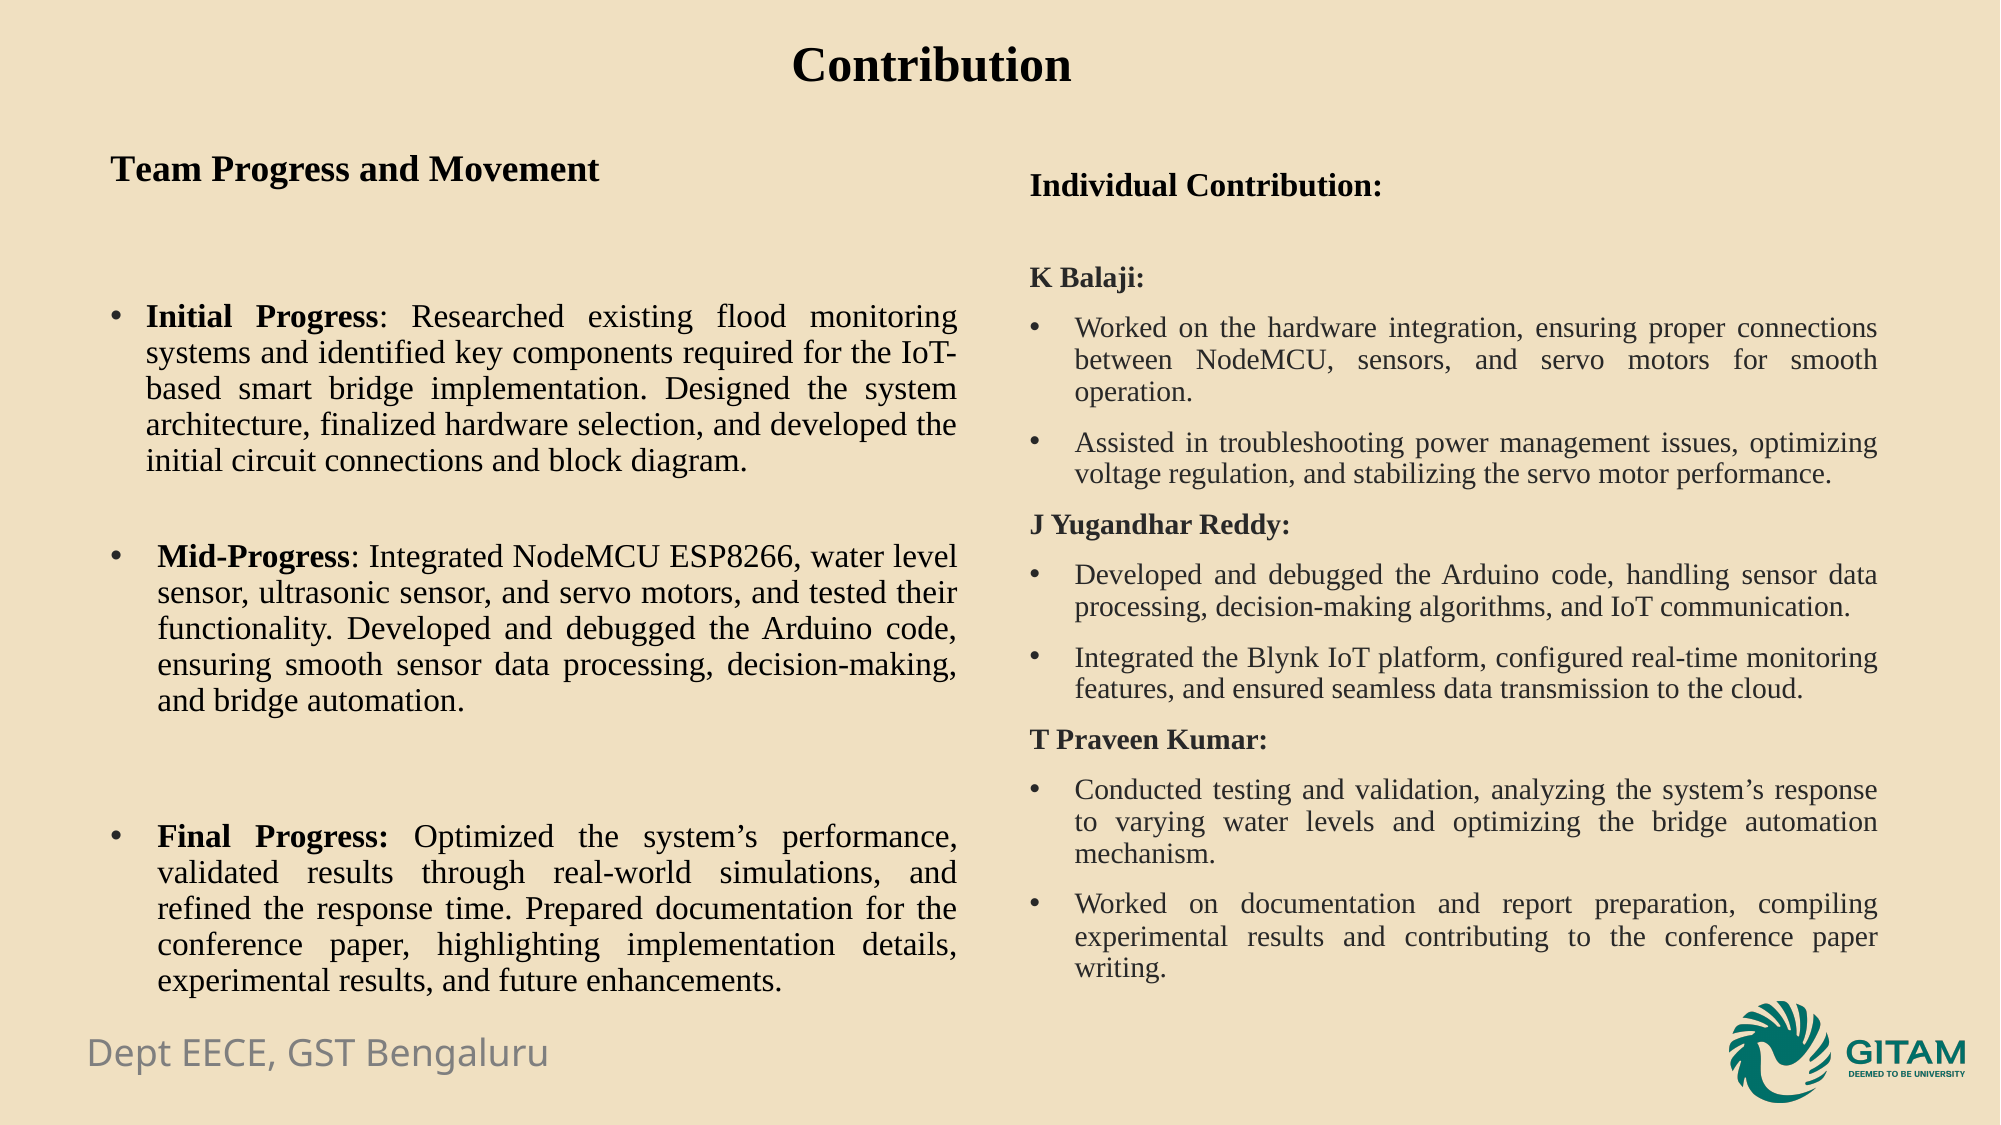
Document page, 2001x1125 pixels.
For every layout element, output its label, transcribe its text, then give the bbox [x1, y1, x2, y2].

title Contribution [181, 0, 1682, 235]
text_box Individual Contribution: K Balaji: Worked on the hardware integration, ensuring proper connections between NodeMCU, sensors, and servo motors for smooth operation. Assisted in troubleshooting power management issues, optimizing voltage regulation, and stabilizing the servo motor performance. J Yugandhar Reddy: Developed and debugged the Arduino code, handling sensor data processing, decision-making algorithms, and IoT communication. Integrated the Blynk IoT platform, configured real-time monitoring features, and ensured seamless data transmission to the cloud. T Praveen Kumar: Conducted testing and validation, analyzing the system’s response to varying water levels and optimizing the bridge automation mechanism. Worked on documentation and report preparation, compiling experimental results and contributing to the conference paper writing. [1014, 155, 1893, 1027]
picture [1729, 1001, 1965, 1103]
subtitle Team Progress and Movement Initial Progress: Researched existing flood monitoring systems and identified key components required for the IoT-based smart bridge implementation. Designed the system architecture, finalized hardware selection, and developed the initial circuit connections and block diagram. Mid-Progress: Integrated NodeMCU ESP8266, water level sensor, ultrasonic sensor, and servo motors, and tested their functionality. Developed and debugged the Arduino code, ensuring smooth sensor data processing, decision-making, and bridge automation. Final Progress: Optimized the system’s performance, validated results through real-world simulations, and refined the response time. Prepared documentation for the conference paper, highlighting implementation details, experimental results, and future enhancements. [95, 136, 974, 1007]
